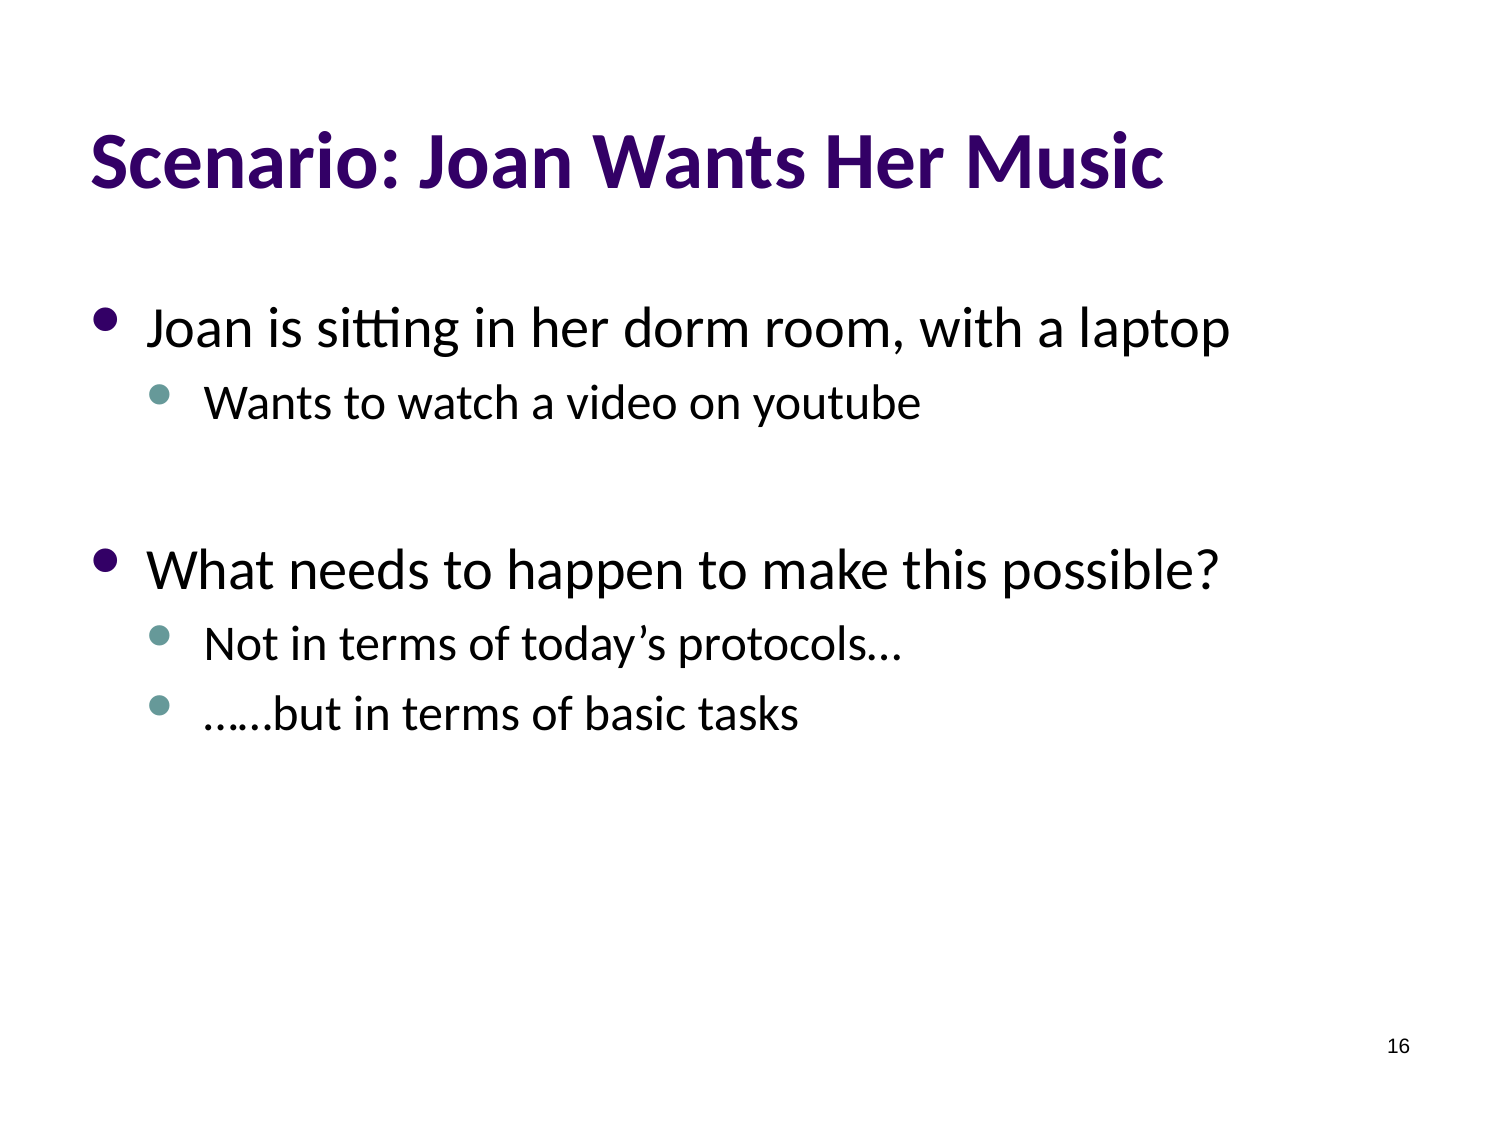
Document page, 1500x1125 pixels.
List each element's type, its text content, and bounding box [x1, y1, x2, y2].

title Scenario: Joan Wants Her Music [75, 20, 1425, 213]
slide_number 16 [1074, 1024, 1426, 1101]
list Joan is sitting in her dorm room, with a laptop Wants to watch a video on youtube What needs to happen to make this possible? Not in terms of today’s protocols… ……but in terms of basic tasks [75, 282, 1425, 1006]
